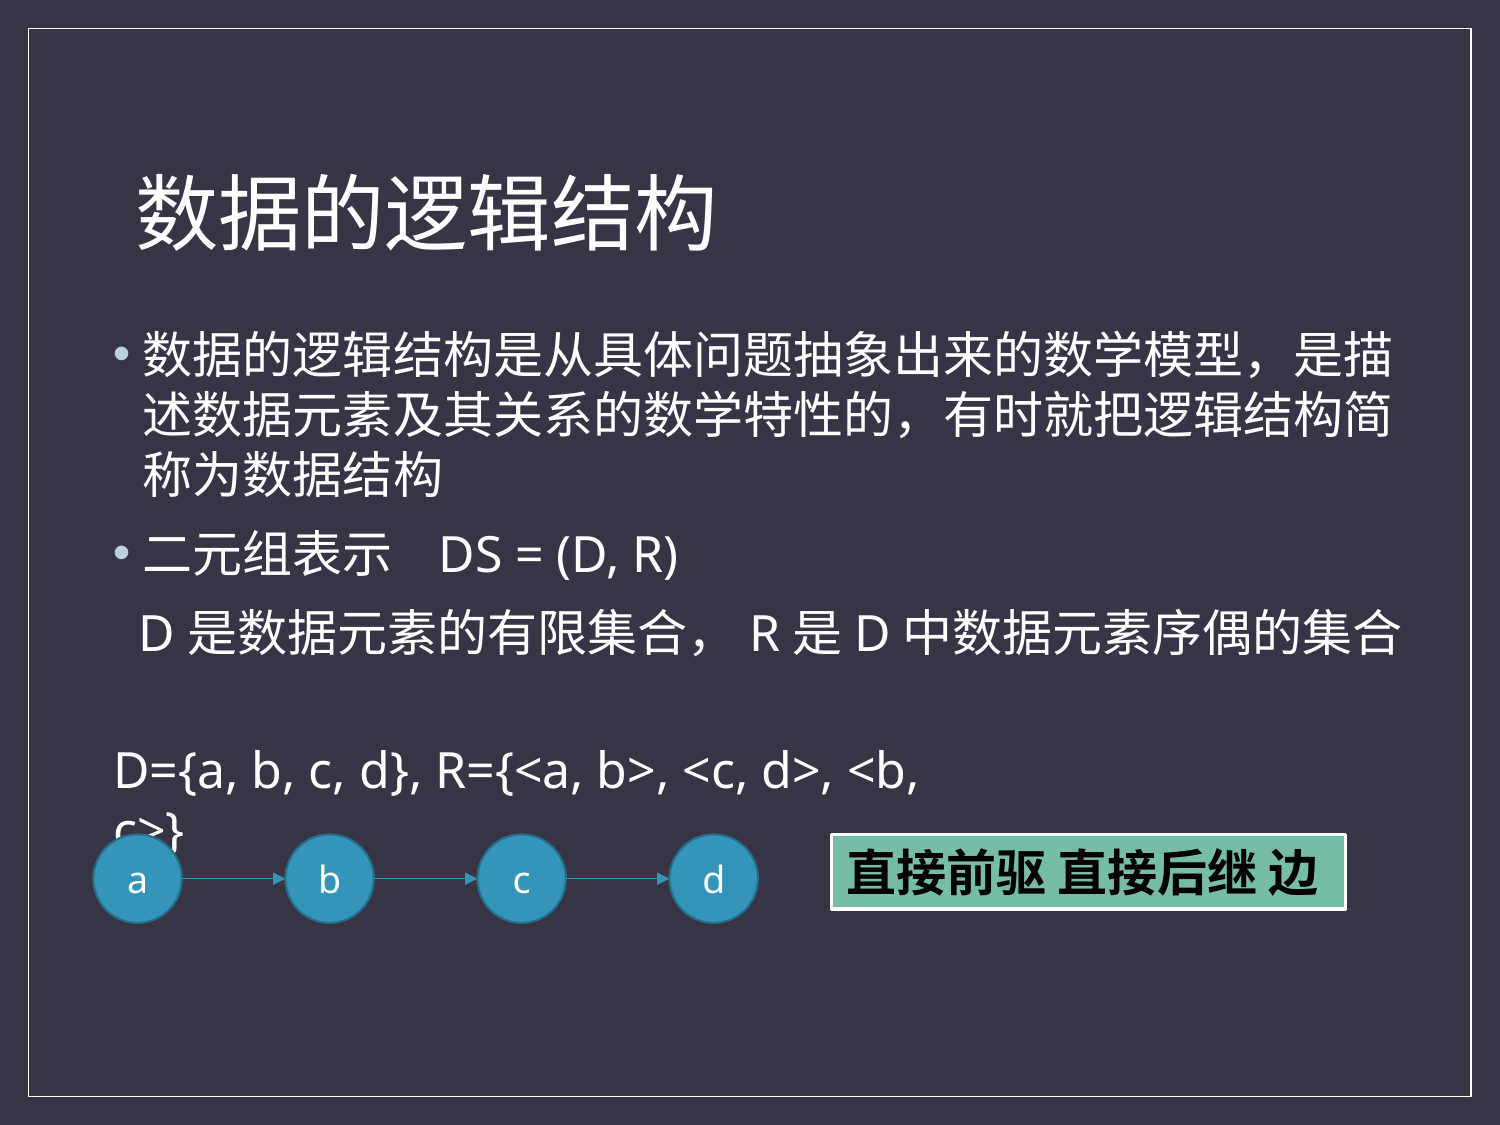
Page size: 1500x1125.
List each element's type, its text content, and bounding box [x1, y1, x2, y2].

list 数据的逻辑结构是从具体问题抽象出来的数学模型，是描述数据元素及其关系的数学特性的，有时就把逻辑结构简称为数据结构 二元组表示 DS = (D, R) D是数据元素的有限集合，R是D中数据元素序偶的集合 [97, 315, 1419, 644]
text_box 直接前驱 直接后继 边 [830, 833, 1347, 911]
text_box d [668, 833, 760, 924]
text_box D={a, b, c, d}, R={<a, b>, <c, d>, <b, c>} [98, 730, 1012, 866]
text_box a [92, 833, 183, 924]
title 数据的逻辑结构 [120, 105, 1380, 315]
text_box b [284, 833, 375, 924]
text_box c [476, 833, 567, 924]
